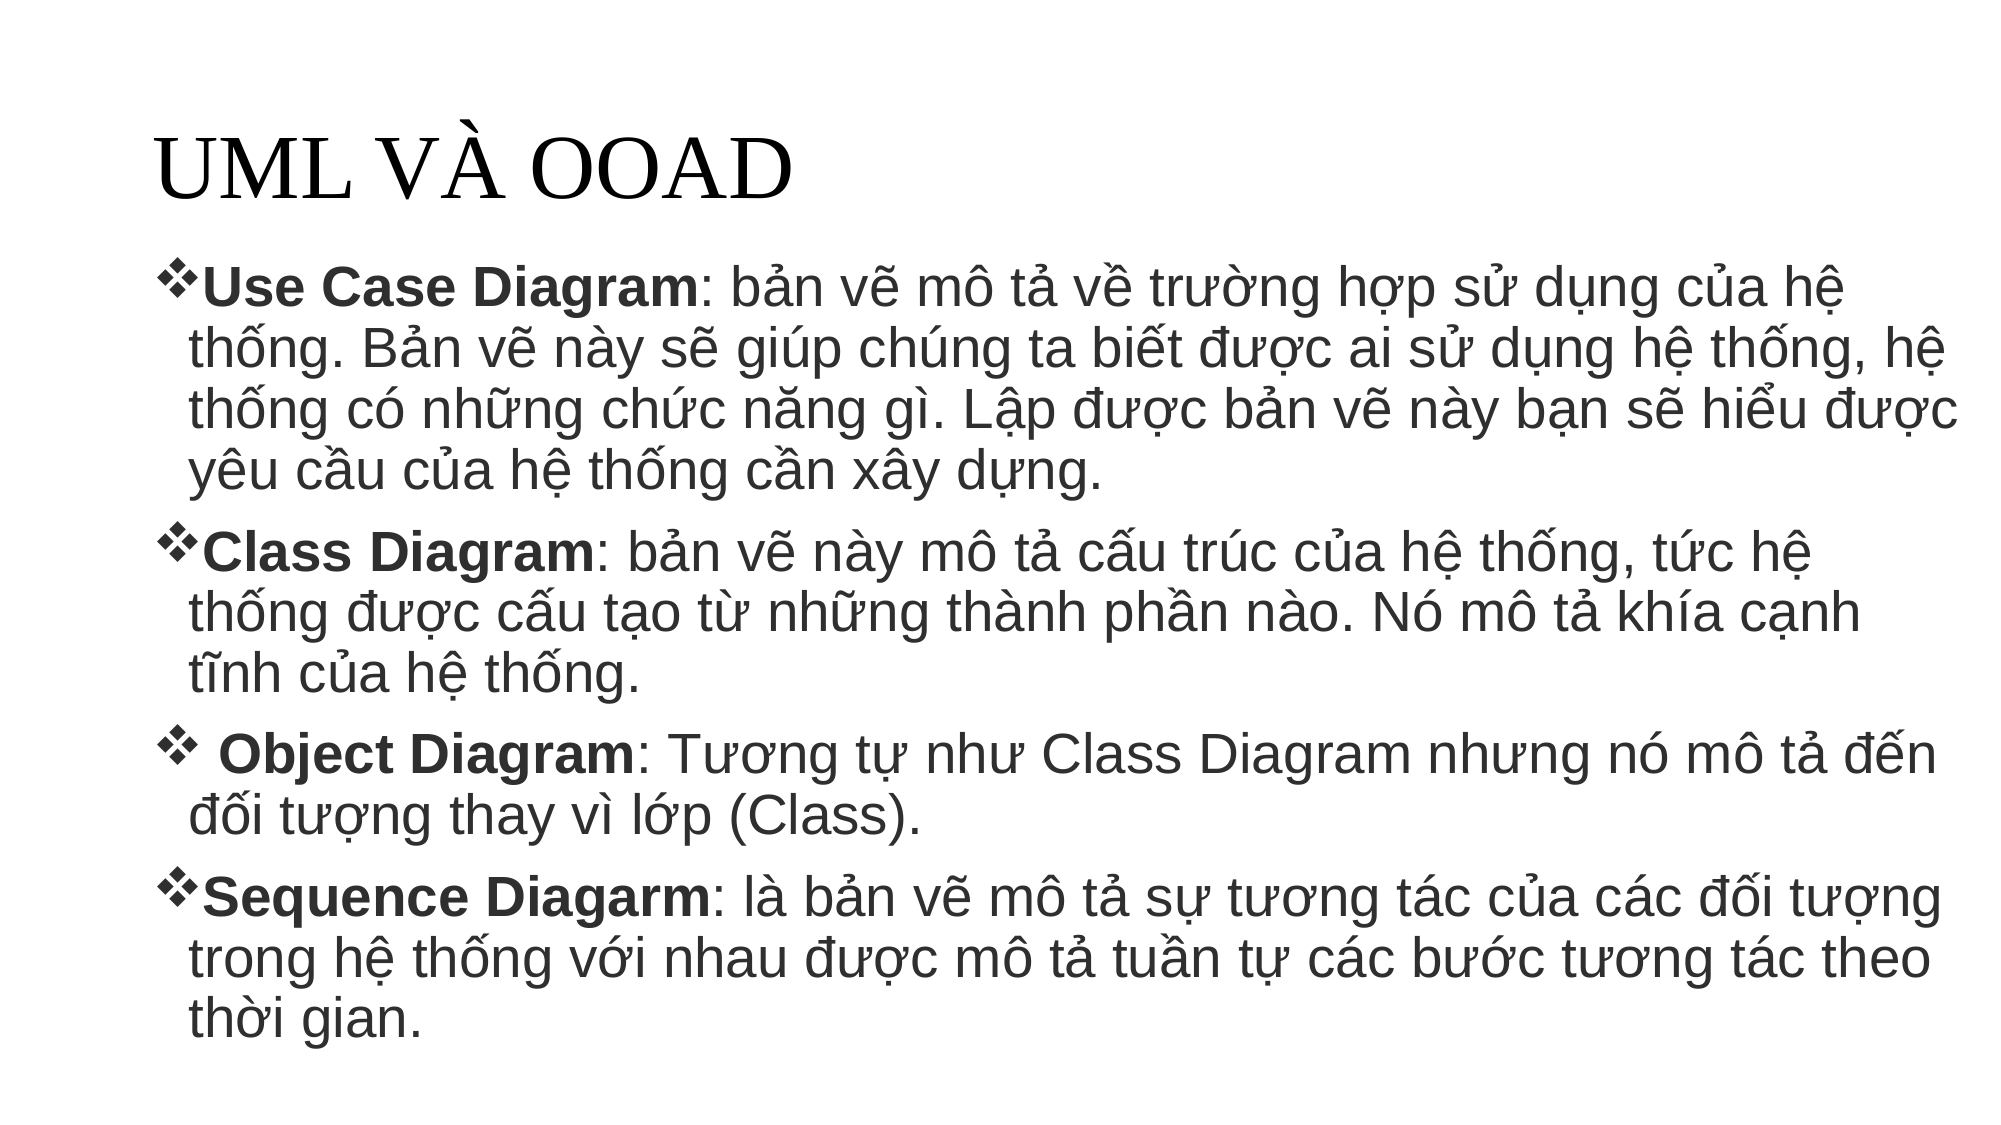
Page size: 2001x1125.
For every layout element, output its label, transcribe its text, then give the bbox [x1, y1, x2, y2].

title UML VÀ OOAD [137, 59, 1863, 250]
list Use Case Diagram: bản vẽ mô tả về trường hợp sử dụng của hệ thống. Bản vẽ này sẽ giúp chúng ta biết được ai sử dụng hệ thống, hệ thống có những chức năng gì. Lập được bản vẽ này bạn sẽ hiểu được yêu cầu của hệ thống cần xây dựng. Class Diagram: bản vẽ này mô tả cấu trúc của hệ thống, tức hệ thống được cấu tạo từ những thành phần nào. Nó mô tả khía cạnh tĩnh của hệ thống. Object Diagram: Tương tự như Class Diagram nhưng nó mô tả đến đối tượng thay vì lớp (Class). Sequence Diagarm: là bản vẽ mô tả sự tương tác của các đối tượng trong hệ thống với nhau được mô tả tuần tự các bước tương tác theo thời gian. [137, 250, 1983, 1066]
